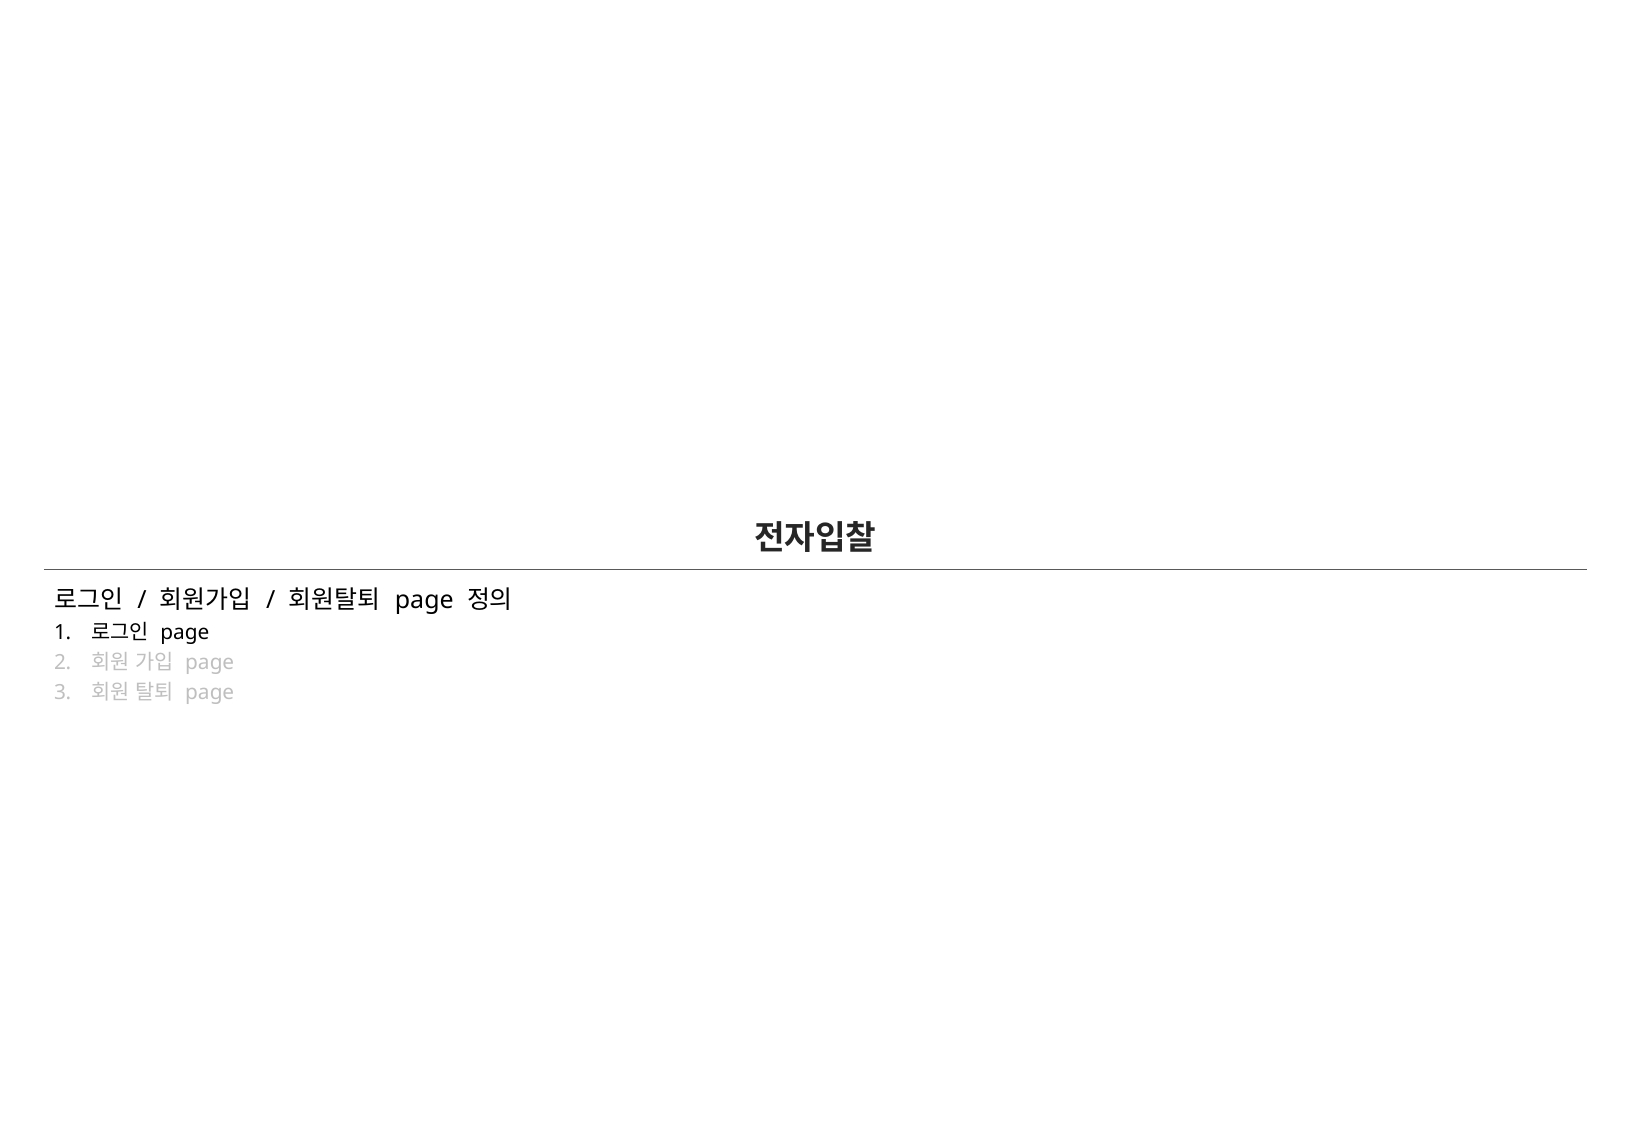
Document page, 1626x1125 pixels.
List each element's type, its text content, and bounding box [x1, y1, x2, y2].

table_header 전자입찰 [44, 500, 1587, 569]
table_cell 로그인 / 회원가입 / 회원탈퇴 page 정의 로그인 page 회원 가입 page 회원 탈퇴 page [44, 570, 1587, 716]
